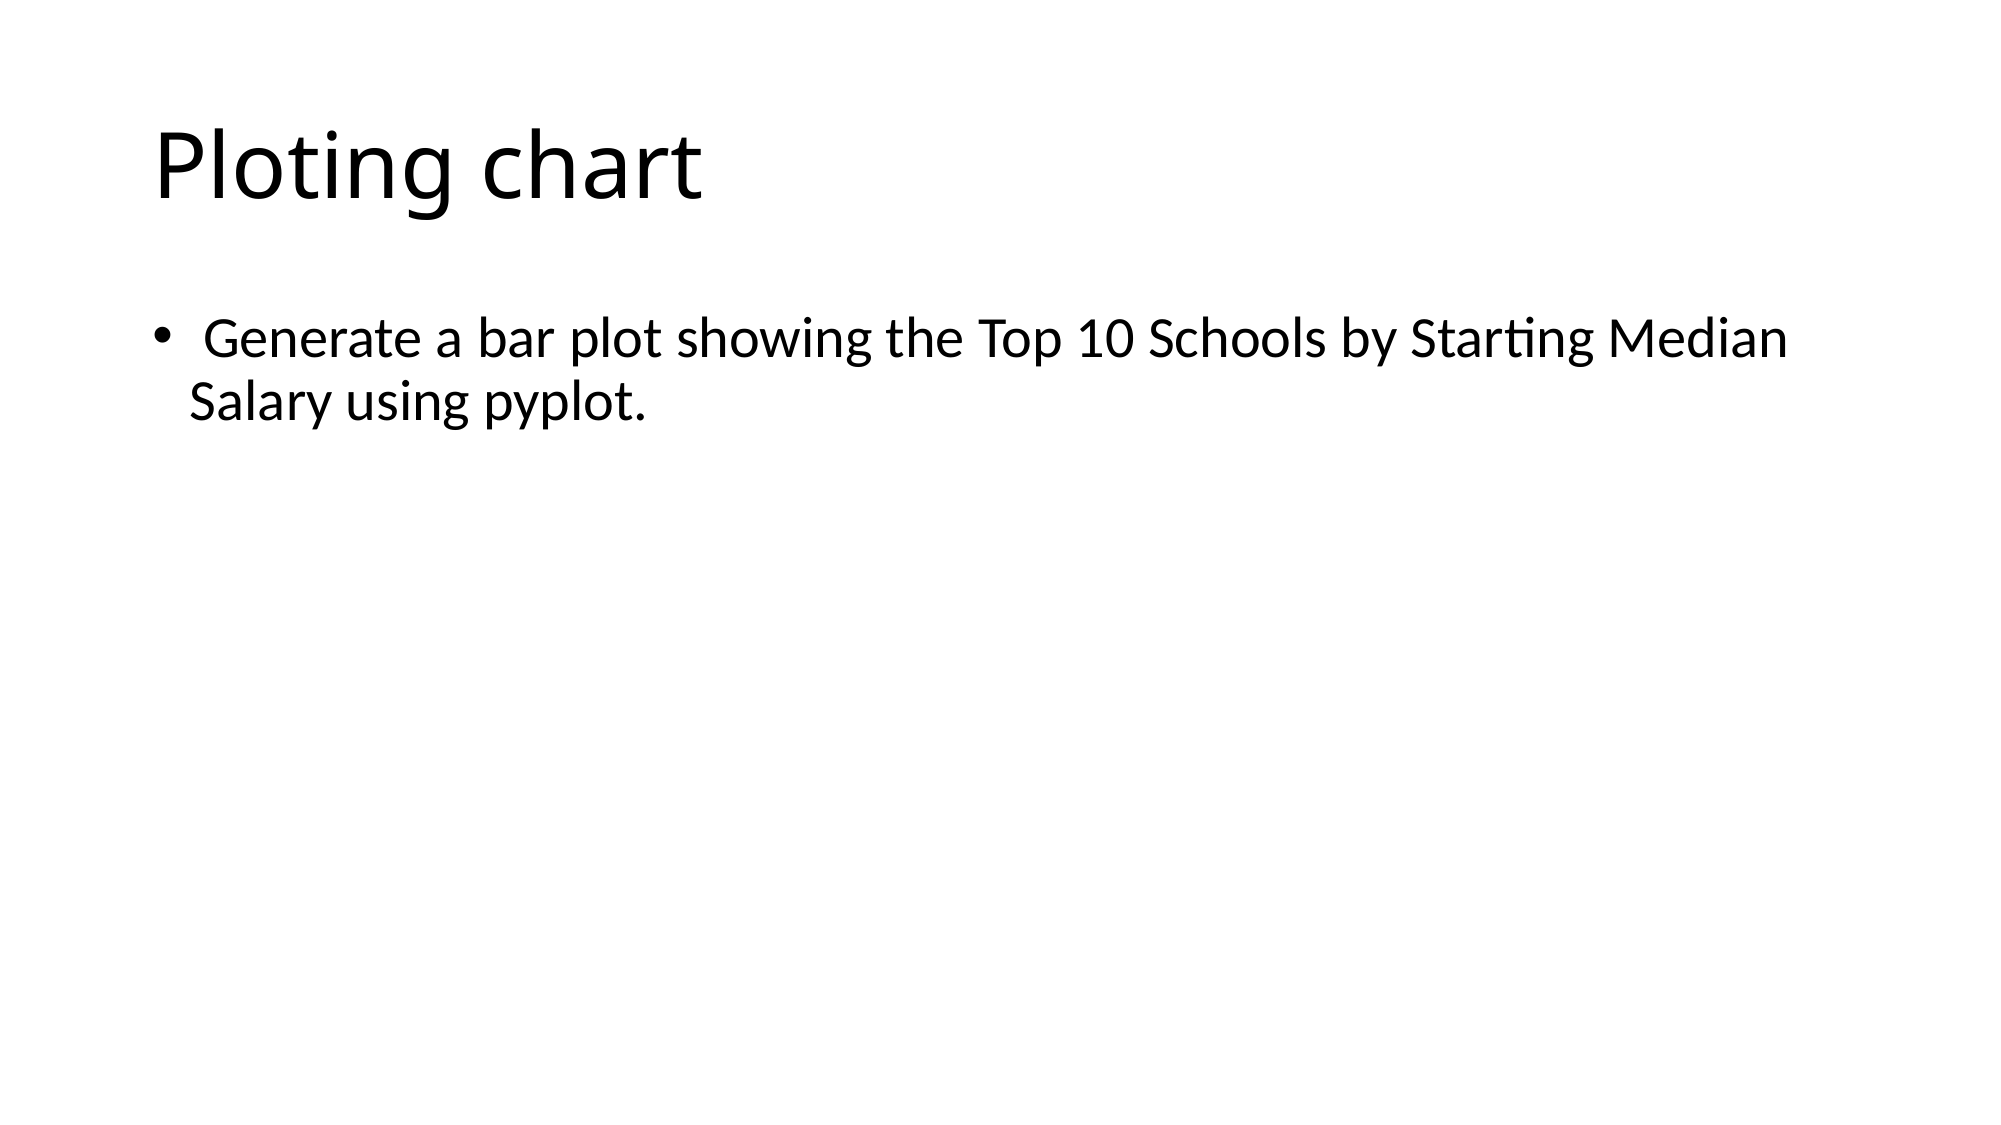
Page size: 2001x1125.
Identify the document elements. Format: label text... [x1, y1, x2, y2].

title Ploting chart [137, 59, 1863, 278]
list Generate a bar plot showing the Top 10 Schools by Starting Median Salary using pyplot. [137, 299, 1863, 1014]
